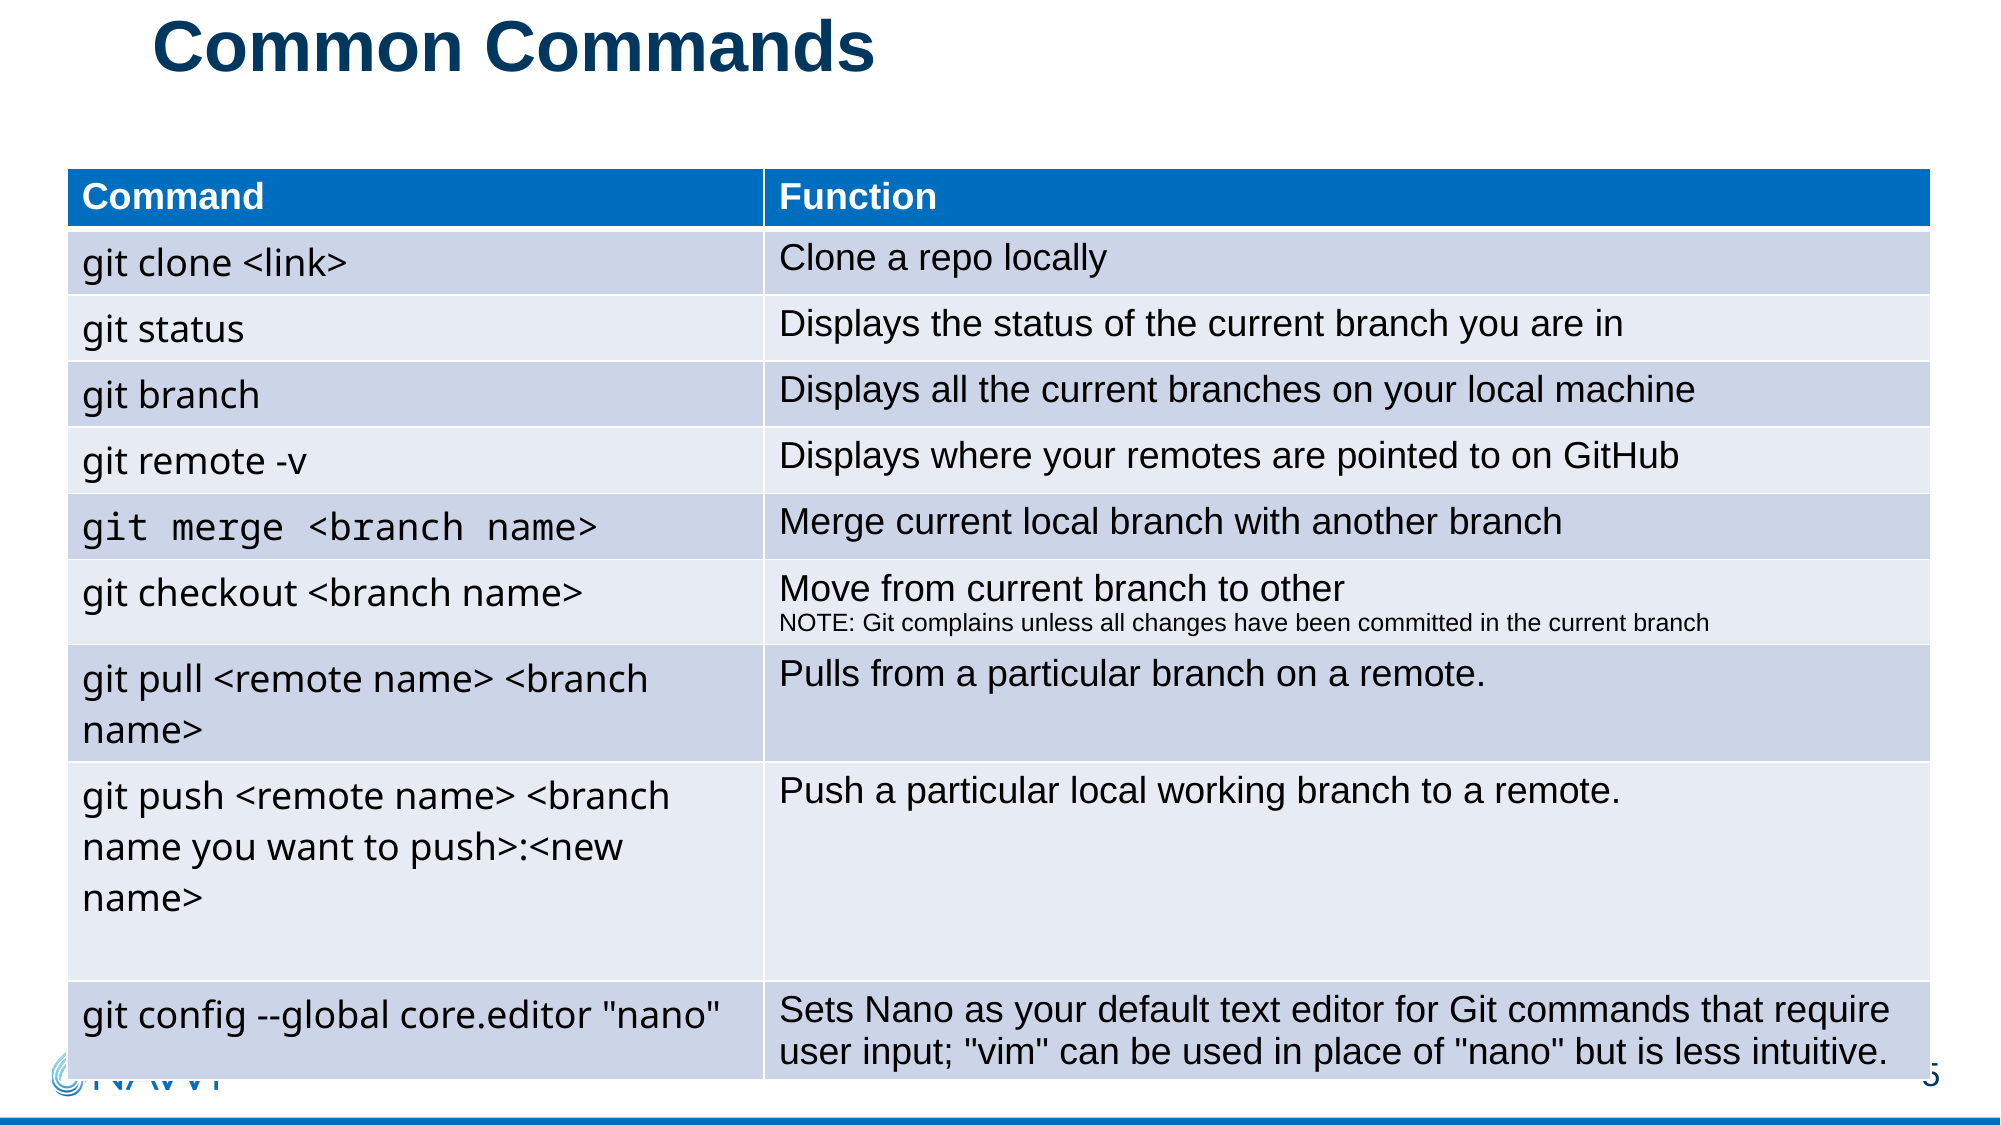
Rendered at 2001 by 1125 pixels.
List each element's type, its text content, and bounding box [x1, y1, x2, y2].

table_cell git checkout <branch name> [68, 560, 763, 644]
table_cell Clone a repo locally [765, 232, 1930, 294]
table_cell git push <remote name> <branch name you want to push>:<new name> [68, 763, 763, 980]
table_header Function [765, 169, 1930, 226]
table_cell Move from current branch to other NOTE: Git complains unless all changes have been committed in the current branch [765, 560, 1930, 644]
table_cell git status [68, 296, 763, 360]
table_cell Push a particular local working branch to a remote. [765, 763, 1930, 980]
table_cell Displays all the current branches on your local machine [765, 362, 1930, 426]
slide_number 5 [1862, 1042, 2000, 1103]
title Common Commands [137, 2, 1863, 96]
table_cell git branch [68, 362, 763, 426]
picture [51, 1048, 223, 1098]
table_cell git remote -v [68, 428, 763, 493]
table_cell git pull <remote name> <branch name> [68, 645, 763, 761]
table_cell git config --global core.editor "nano" [68, 982, 763, 1079]
table_cell Displays the status of the current branch you are in [765, 296, 1930, 360]
table_cell Pulls from a particular branch on a remote. [765, 645, 1930, 761]
table_cell git merge <branch name> [68, 494, 763, 559]
table_cell Merge current local branch with another branch [765, 494, 1930, 559]
table_header Command [68, 169, 763, 226]
table_cell git clone <link> [68, 232, 763, 294]
table_cell Sets Nano as your default text editor for Git commands that require user input; "vim" can be used in place of "nano" but is less intuitive. [765, 982, 1930, 1079]
table_cell Displays where your remotes are pointed to on GitHub [765, 428, 1930, 493]
